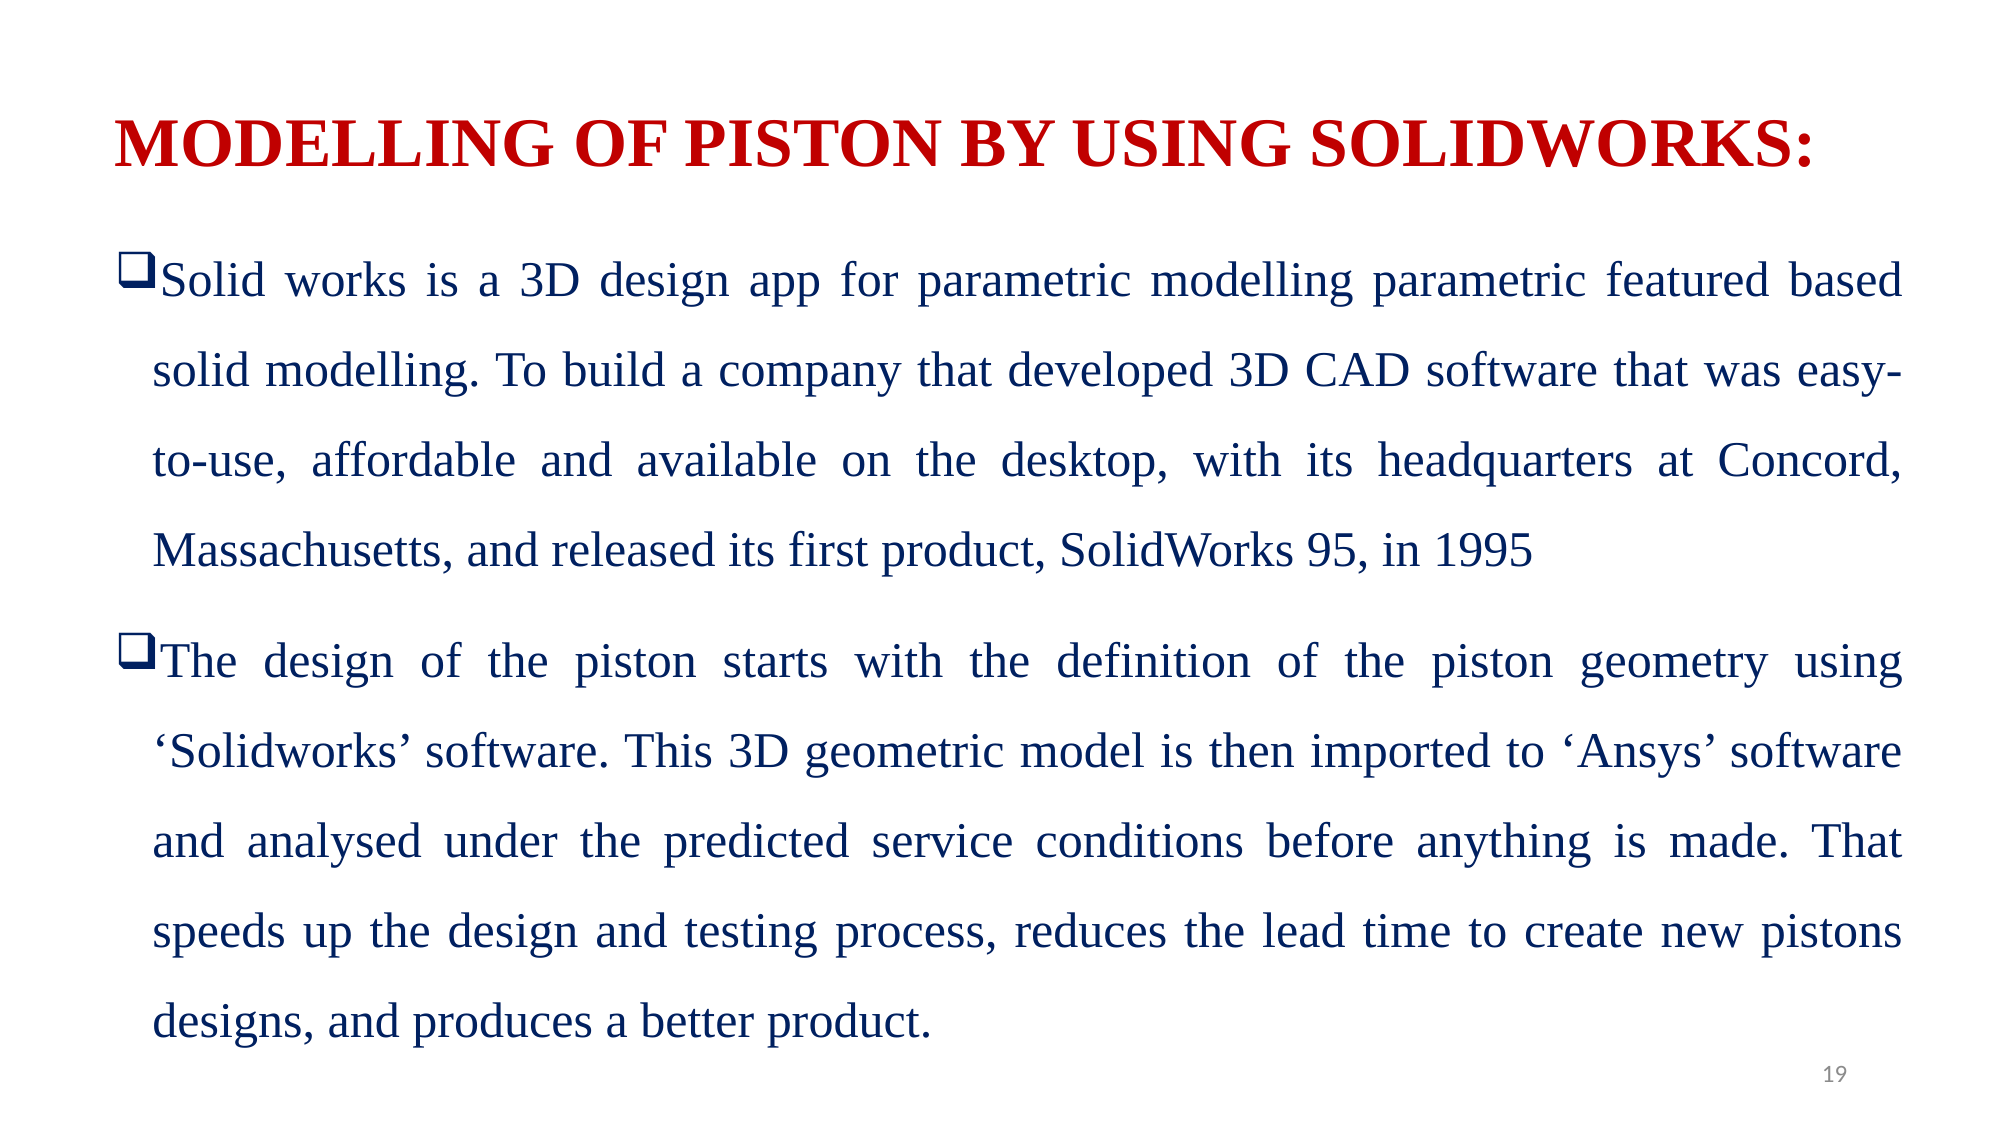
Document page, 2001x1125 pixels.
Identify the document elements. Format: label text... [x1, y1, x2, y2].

list Solid works is a 3D design app for parametric modelling parametric featured based solid modelling. To build a company that developed 3D CAD software that was easy-to-use, affordable and available on the desktop, with its headquarters at Concord, Massachusetts, and released its first product, SolidWorks 95, in 1995 The design of the piston starts with the definition of the piston geometry using ‘Solidworks’ software. This 3D geometric model is then imported to ‘Ansys’ software and analysed under the predicted service conditions before anything is made. That speeds up the design and testing process, reduces the lead time to create new pistons designs, and produces a better product. [100, 208, 1920, 1054]
slide_number 19 [1412, 1042, 1863, 1103]
title MODELLING OF PISTON BY USING SOLIDWORKS: [100, 78, 1839, 208]
